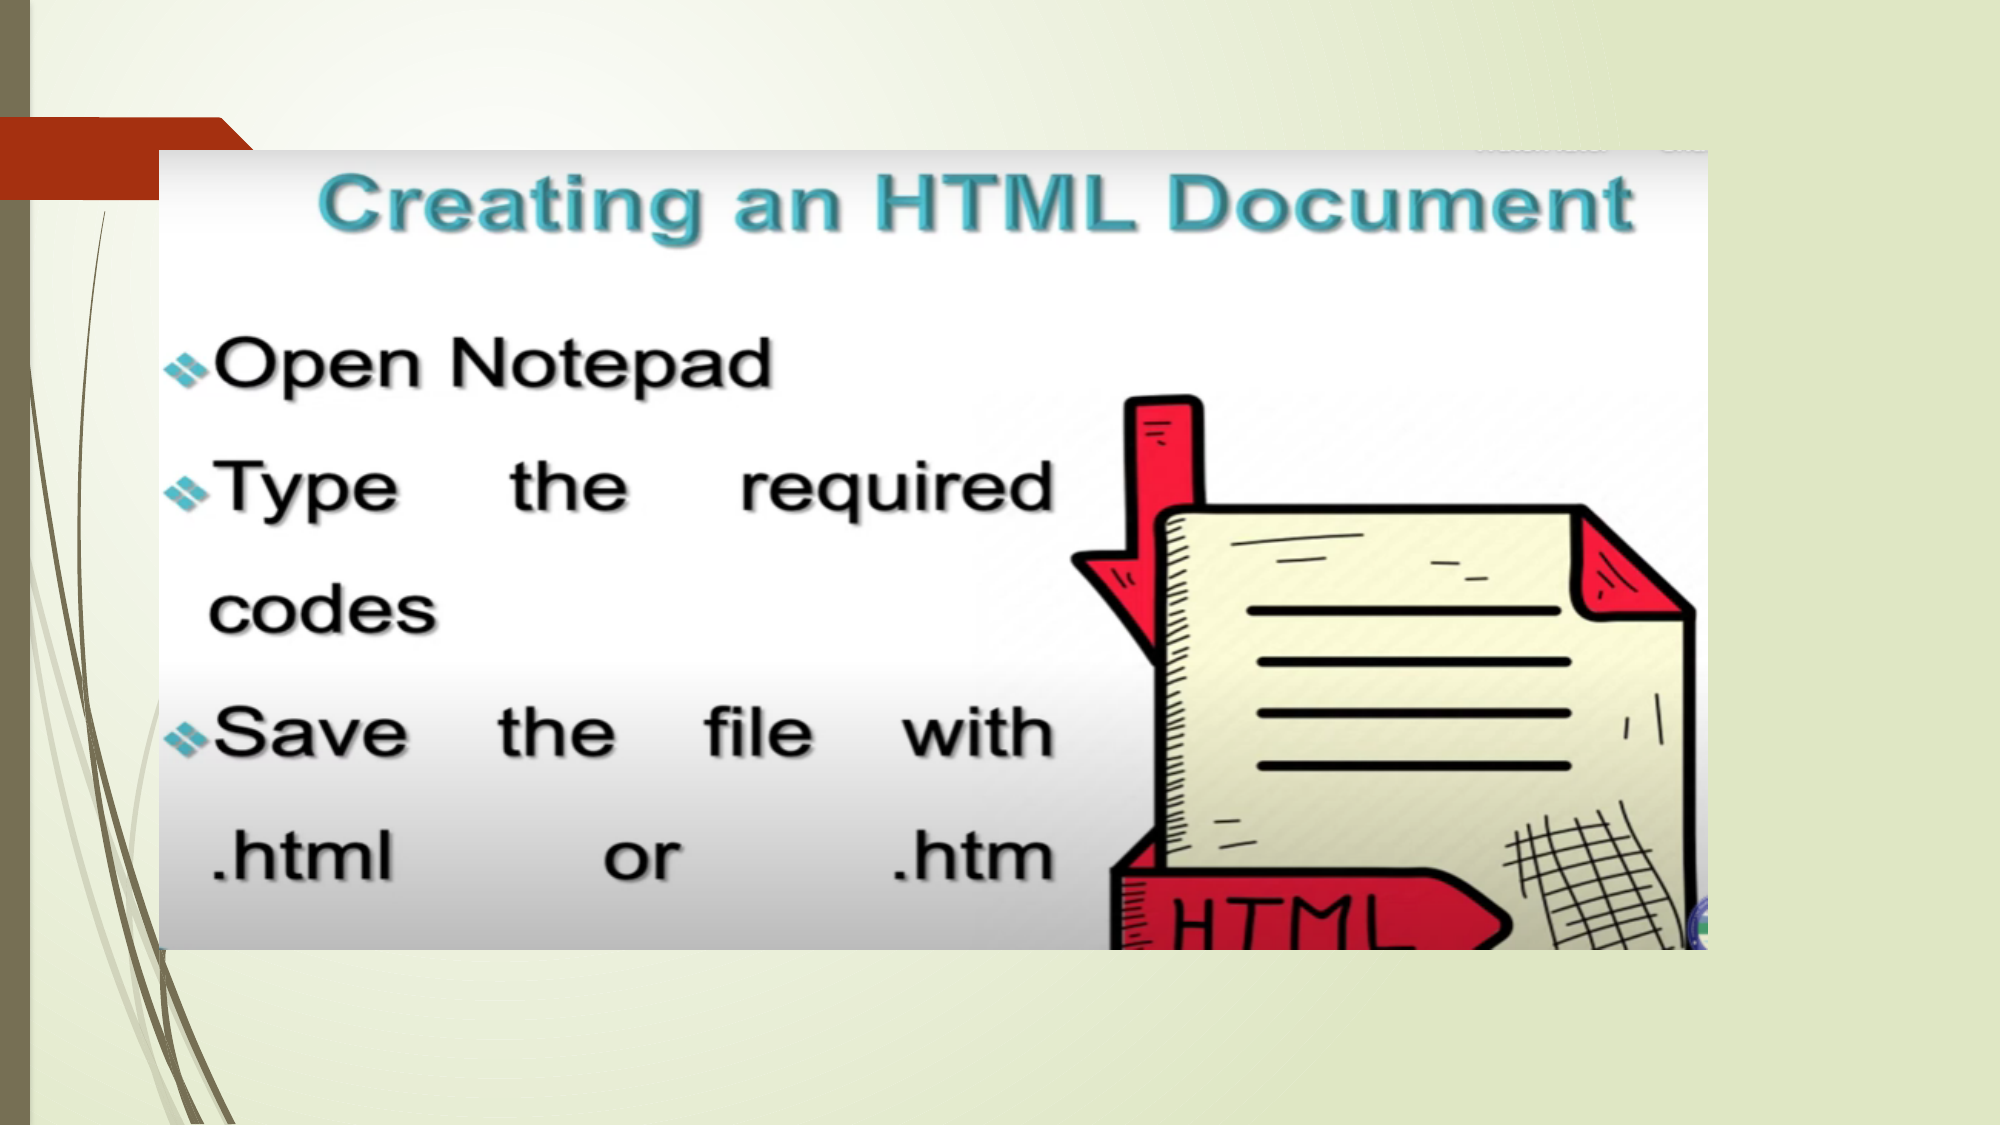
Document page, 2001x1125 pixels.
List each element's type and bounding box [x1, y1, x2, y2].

picture [159, 150, 1709, 951]
